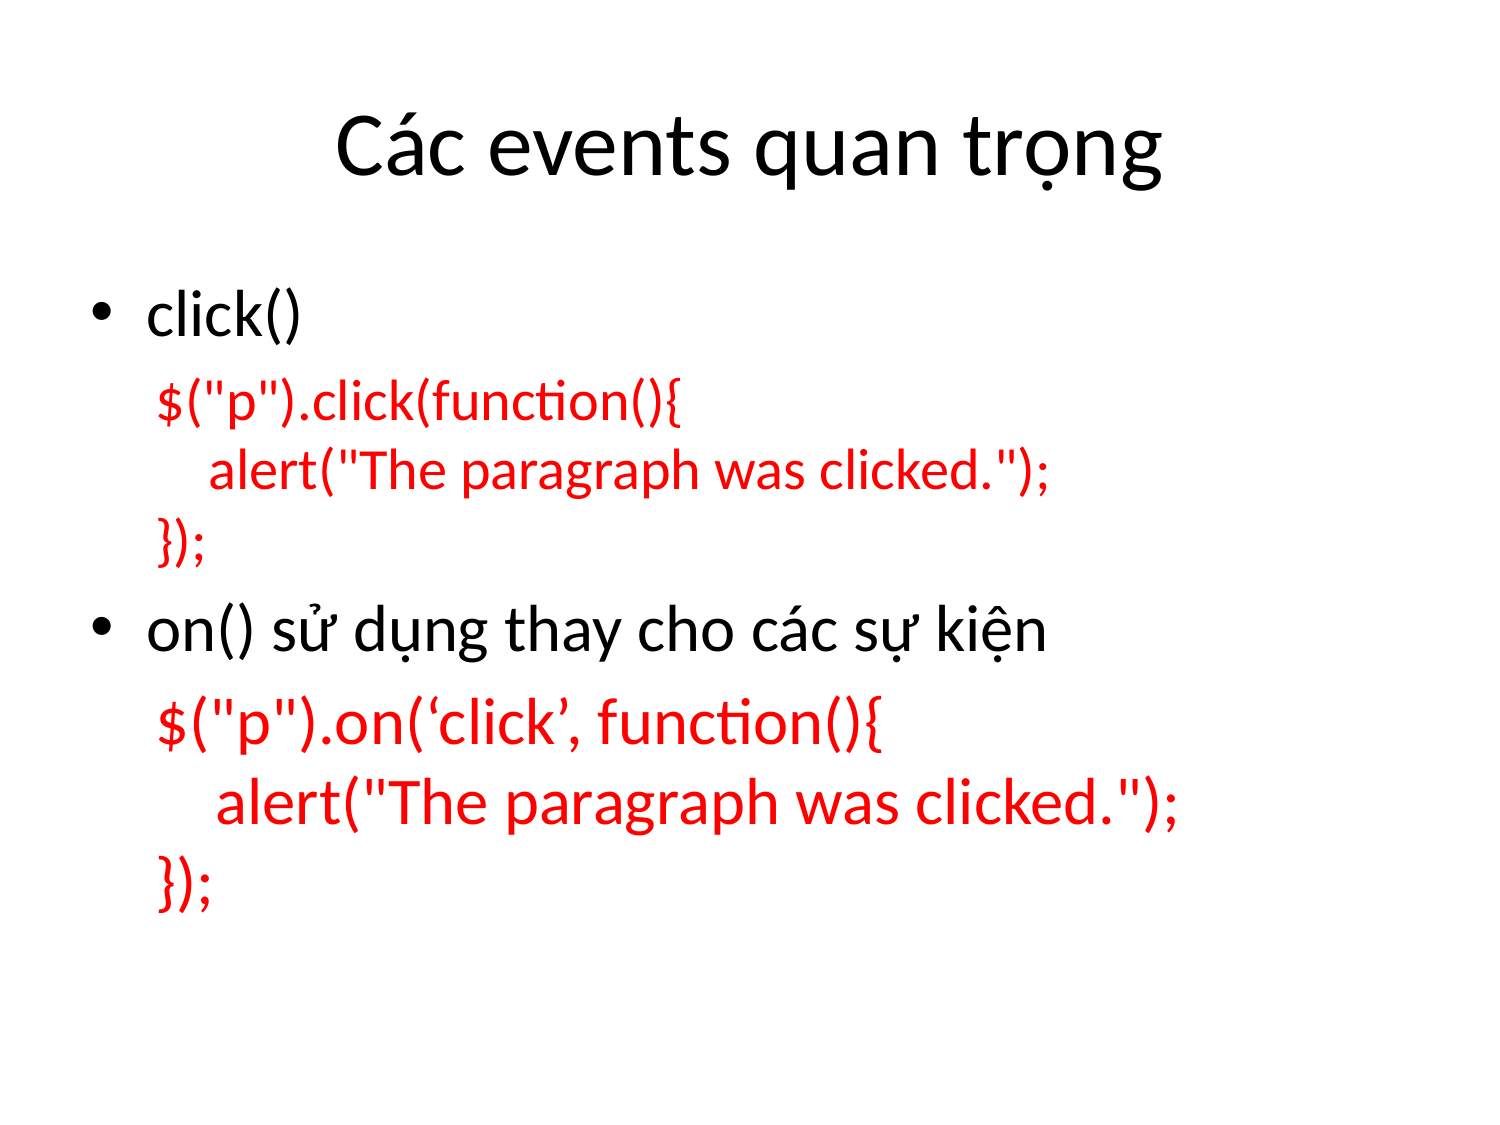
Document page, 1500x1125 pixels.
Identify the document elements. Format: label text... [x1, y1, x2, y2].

list click() $("p").click(function(){ alert("The paragraph was clicked."); }); on() sử dụng thay cho các sự kiện $("p").on(‘click’, function(){ alert("The paragraph was clicked."); }); [75, 262, 1425, 1005]
title Các events quan trọng [75, 45, 1425, 233]
